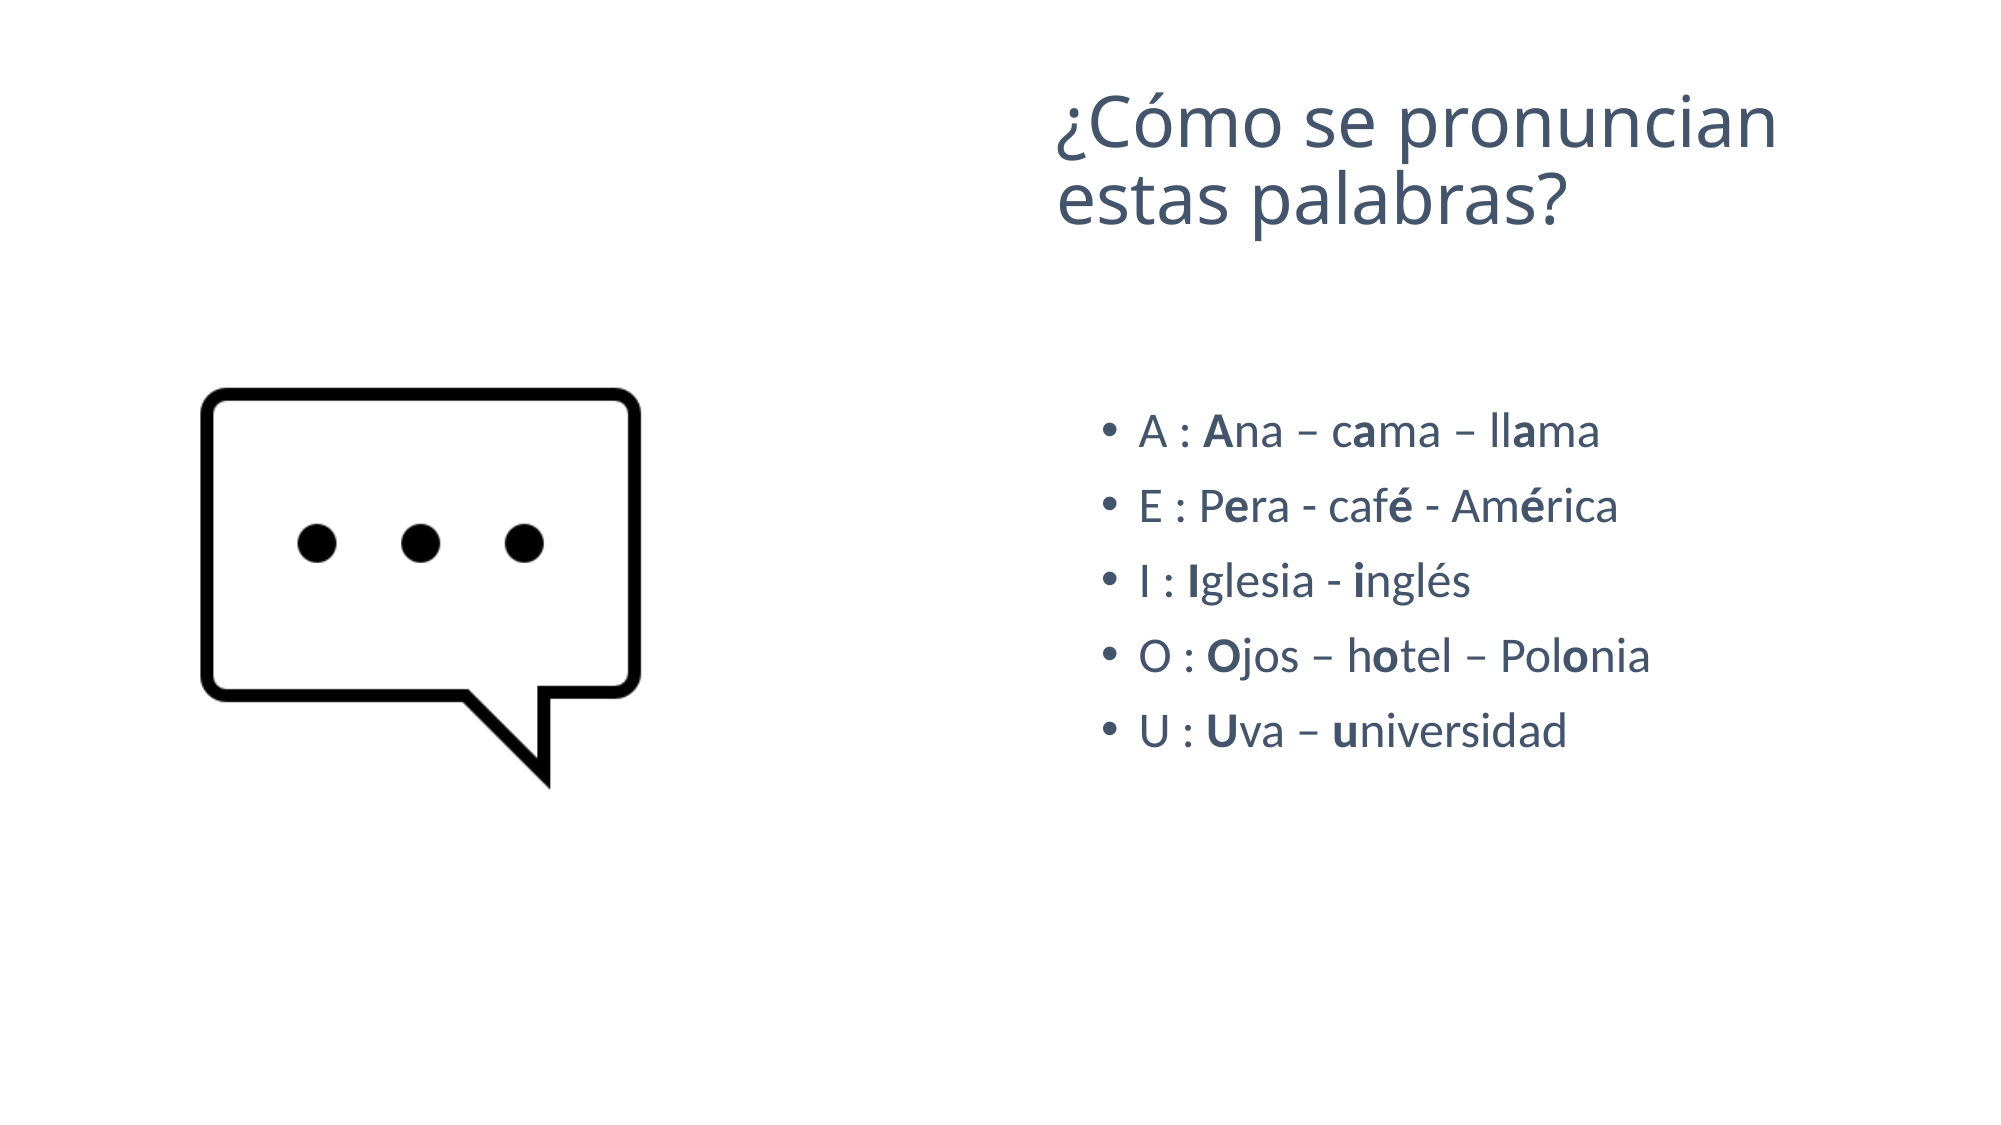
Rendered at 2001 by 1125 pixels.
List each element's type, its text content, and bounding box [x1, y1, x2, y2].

picture [110, 278, 732, 900]
title ¿Cómo se pronuncian estas palabras? [1041, 43, 1824, 283]
list A : Ana – cama – llama E : Pera - café - América I : Iglesia - inglés O : Ojos – hotel – Polonia U : Uva – universidad [1086, 397, 1868, 775]
